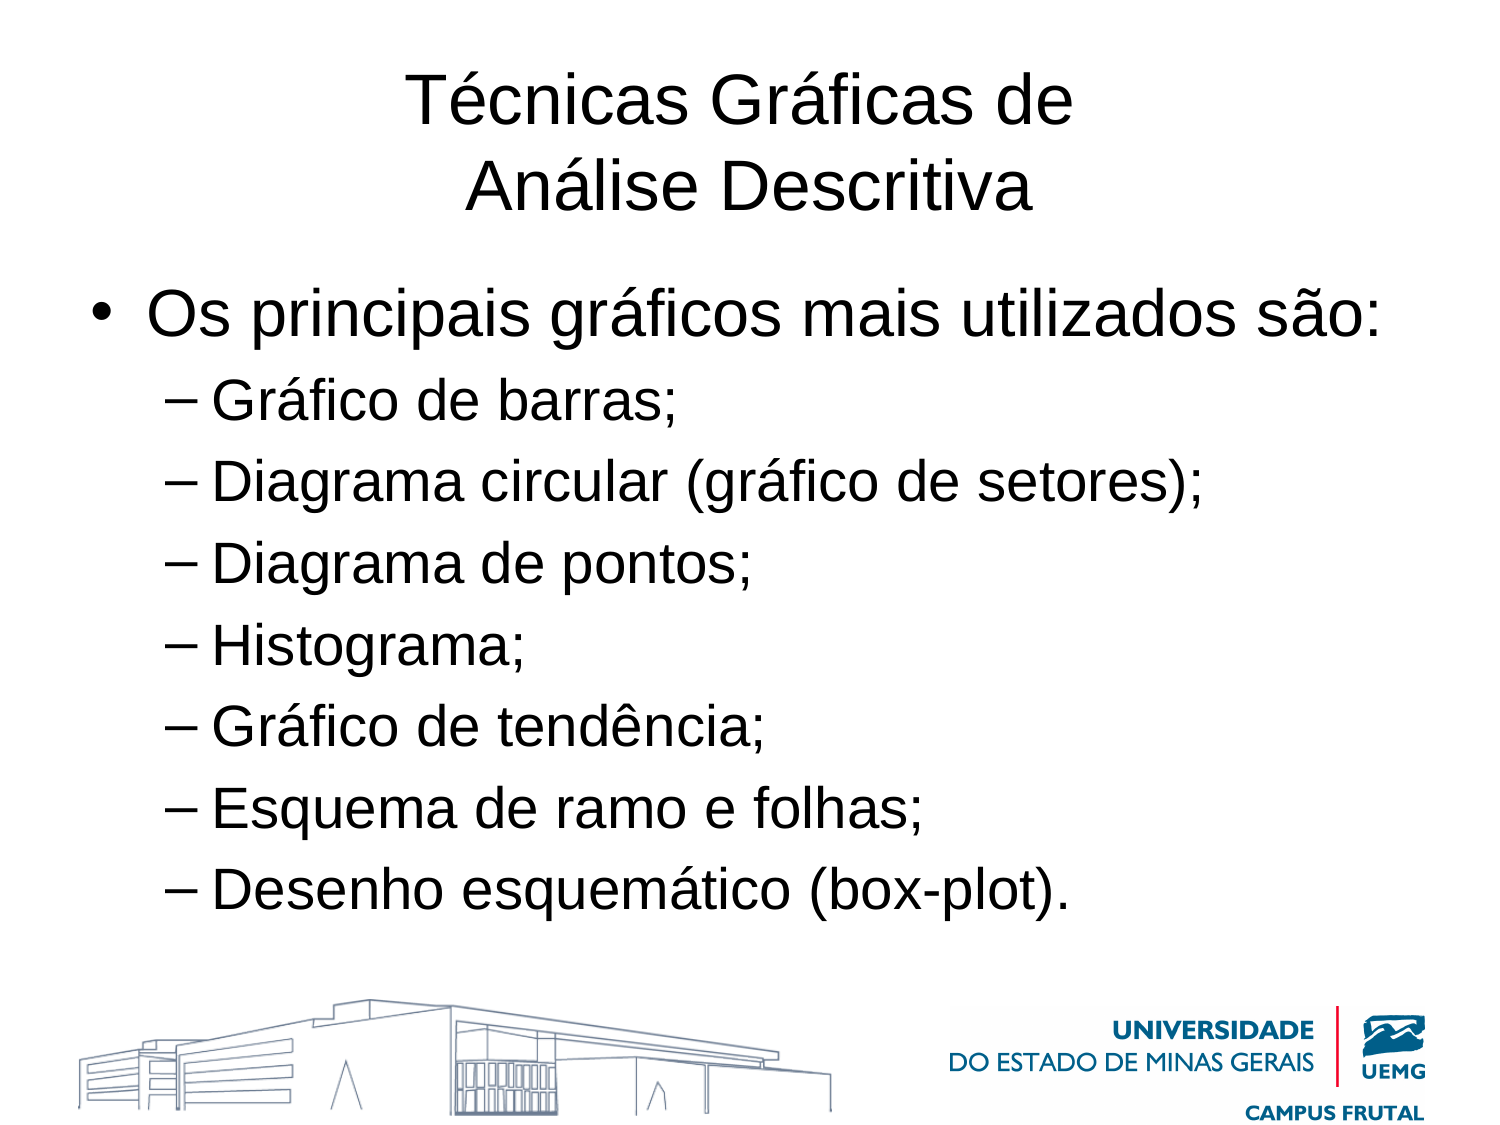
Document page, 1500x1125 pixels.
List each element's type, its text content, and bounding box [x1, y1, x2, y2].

picture [1391, 1028, 1410, 1038]
picture [1371, 1020, 1416, 1030]
picture [78, 999, 832, 1116]
picture [953, 1056, 963, 1068]
picture [950, 1006, 1425, 1125]
title Técnicas Gráficas de Análise Descritiva [75, 45, 1425, 233]
list Os principais gráficos mais utilizados são: Gráfico de barras; Diagrama circular (gráfico de setores); Diagrama de pontos; Histograma; Gráfico de tendência; Esquema de ramo e folhas; Desenho esquemático (box-plot). [75, 262, 1425, 988]
picture [1415, 1067, 1425, 1075]
